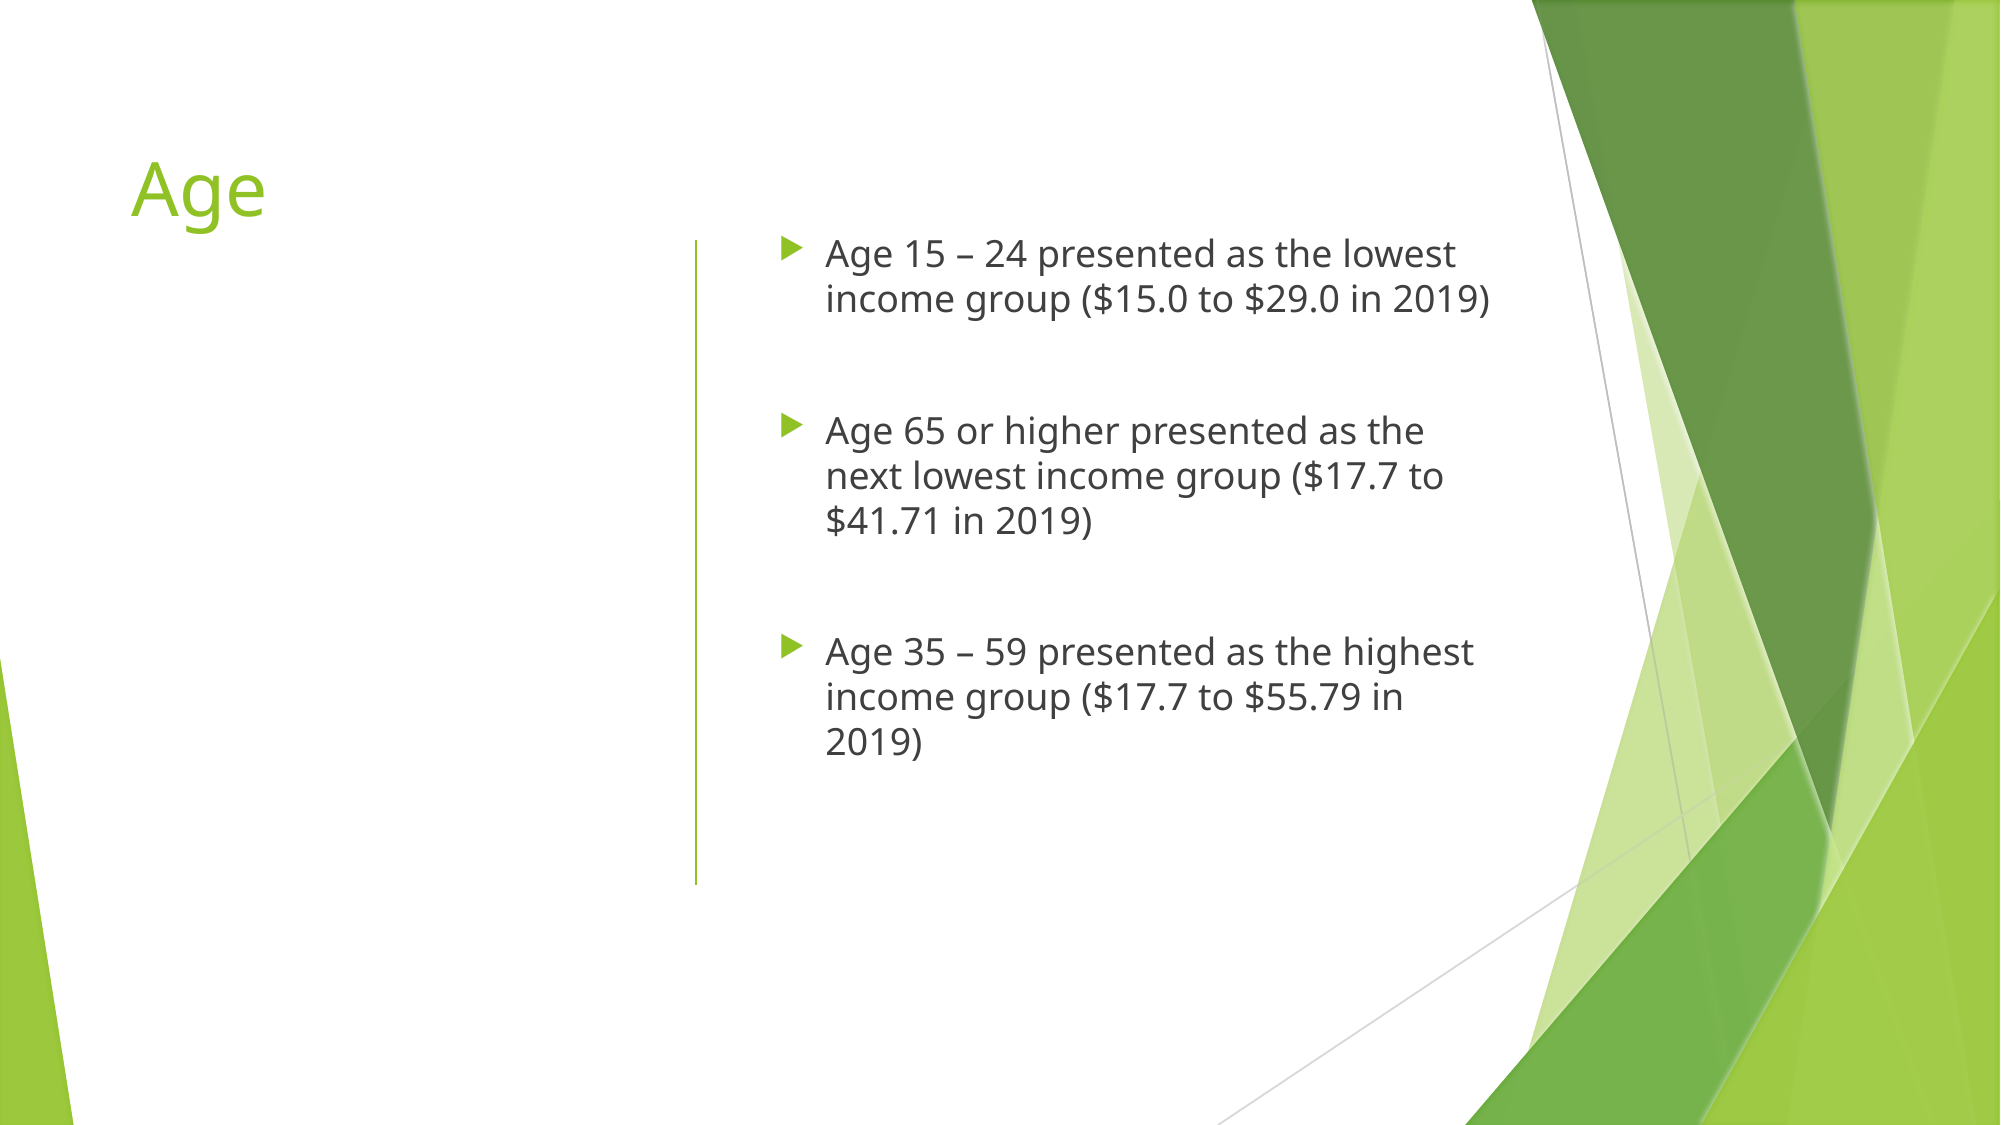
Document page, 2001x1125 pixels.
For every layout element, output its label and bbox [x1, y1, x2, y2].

text_box [0, 0, 2000, 1125]
